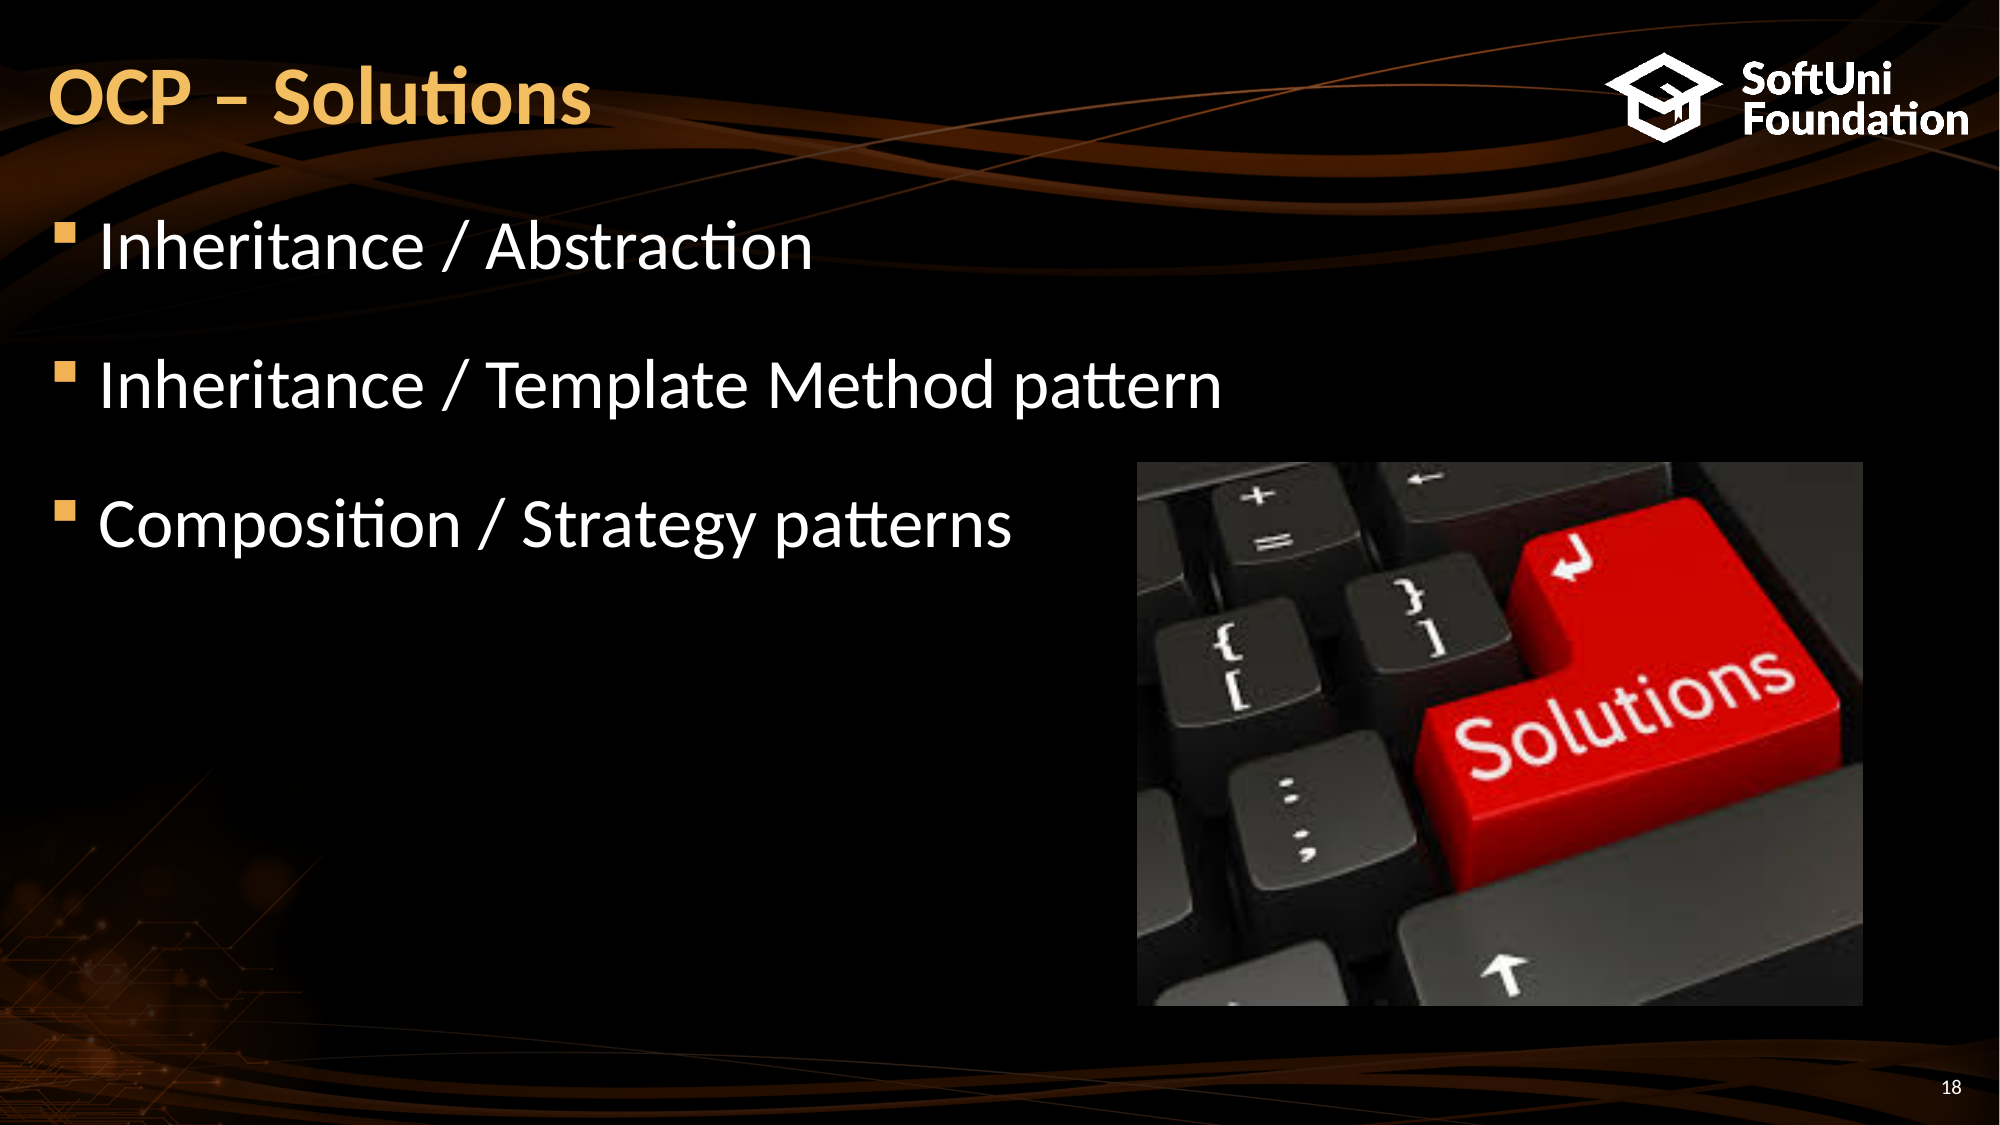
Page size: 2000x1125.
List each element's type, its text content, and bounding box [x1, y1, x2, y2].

title OCP – Solutions [30, 6, 1602, 189]
picture [0, 0, 2000, 1125]
list Inheritance / Abstraction Inheritance / Template Method pattern Composition / Strategy patterns [31, 188, 1968, 1103]
